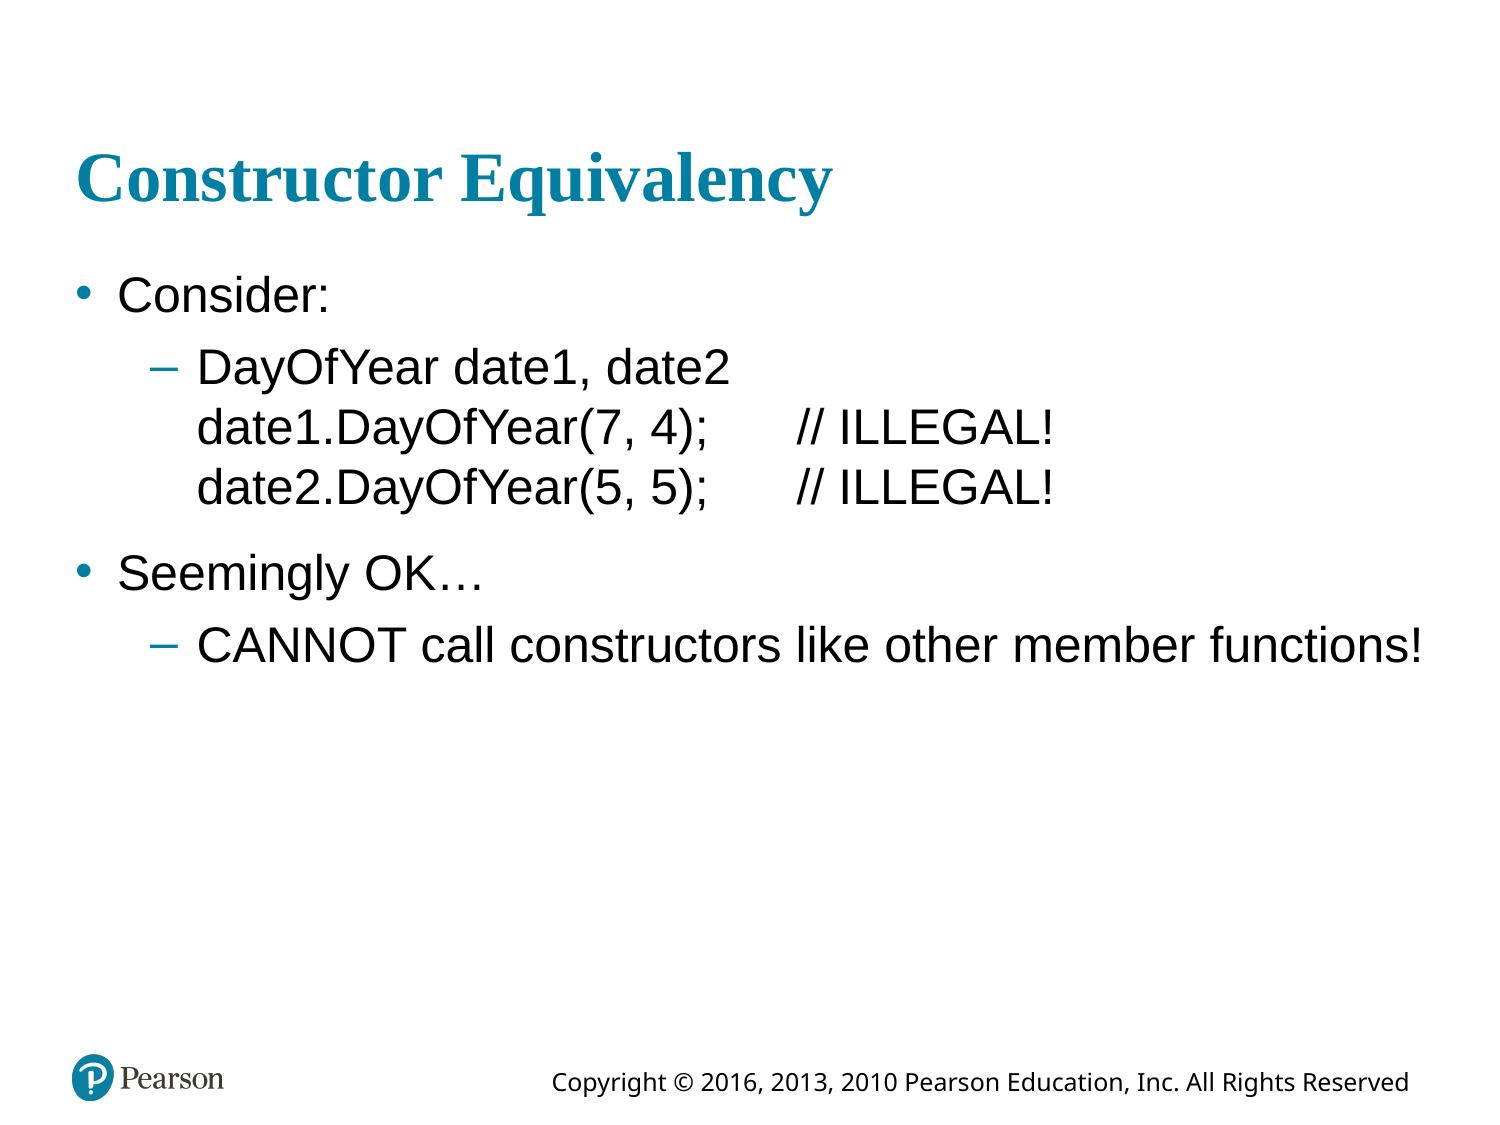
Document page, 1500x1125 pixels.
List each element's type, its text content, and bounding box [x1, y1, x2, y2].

list Consider: DayOfYear date1, date2 date1.DayOfYear(7, 4); // ILLEGAL! date2.DayOfYear(5, 5); // ILLEGAL! Seemingly OK… CANNOT call constructors like other member functions! [75, 262, 1425, 1005]
picture [98, 1054, 224, 1101]
picture [72, 1054, 88, 1070]
title Constructor Equivalency [75, 35, 1425, 216]
picture [72, 1087, 83, 1101]
picture [80, 1063, 106, 1088]
